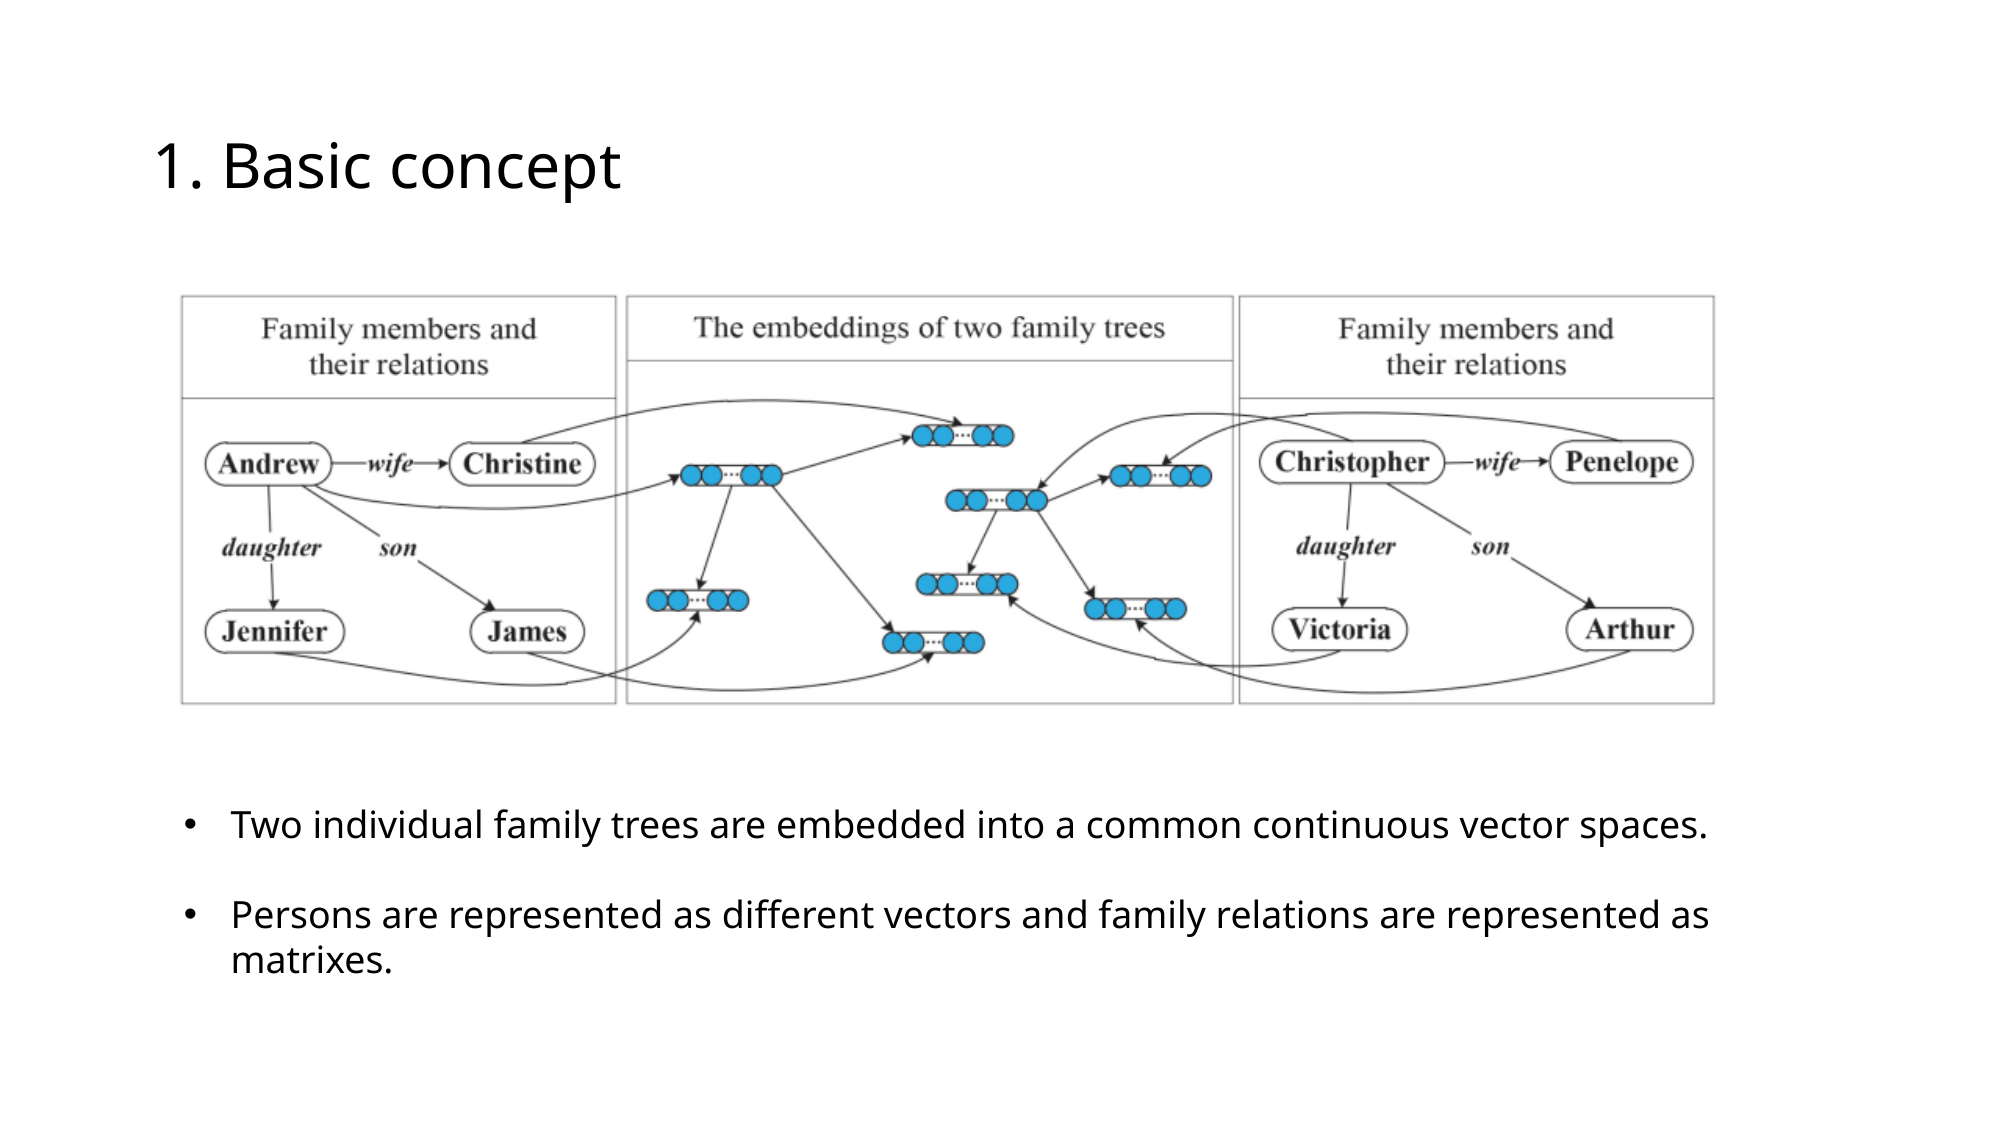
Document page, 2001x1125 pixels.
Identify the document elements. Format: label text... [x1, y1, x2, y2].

text_box Two individual family trees are embedded into a common continuous vector spaces. Persons are represented as different vectors and family relations are represented as matrixes. [169, 793, 1874, 989]
title 1. Basic concept [137, 59, 1863, 278]
picture [163, 268, 1730, 723]
